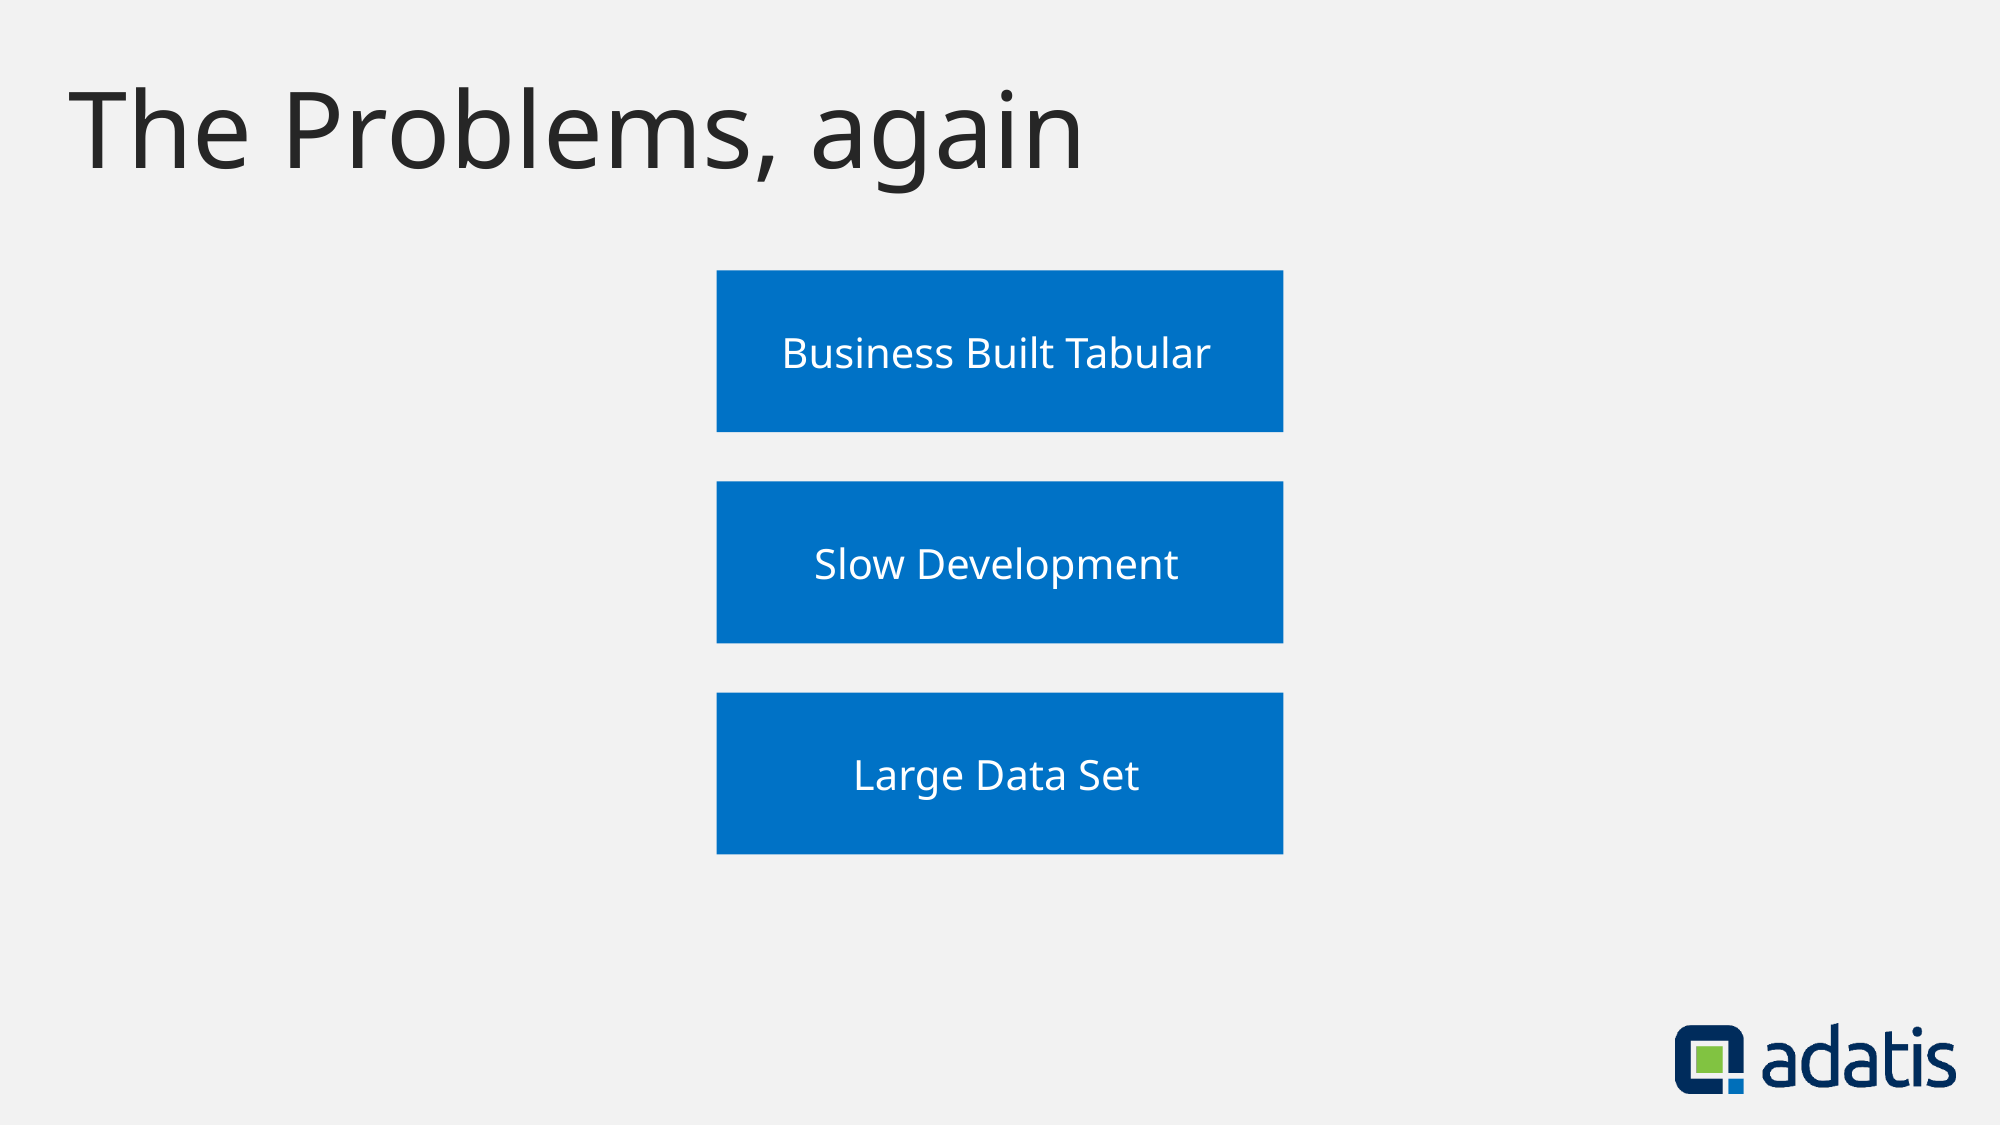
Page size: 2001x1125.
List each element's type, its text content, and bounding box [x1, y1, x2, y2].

text_box Slow Development [715, 480, 1284, 644]
text_box Large Data Set [715, 692, 1284, 856]
picture [1675, 1023, 1956, 1094]
text_box The Problems, again [44, 46, 1956, 200]
text_box Business Built Tabular [715, 269, 1284, 433]
